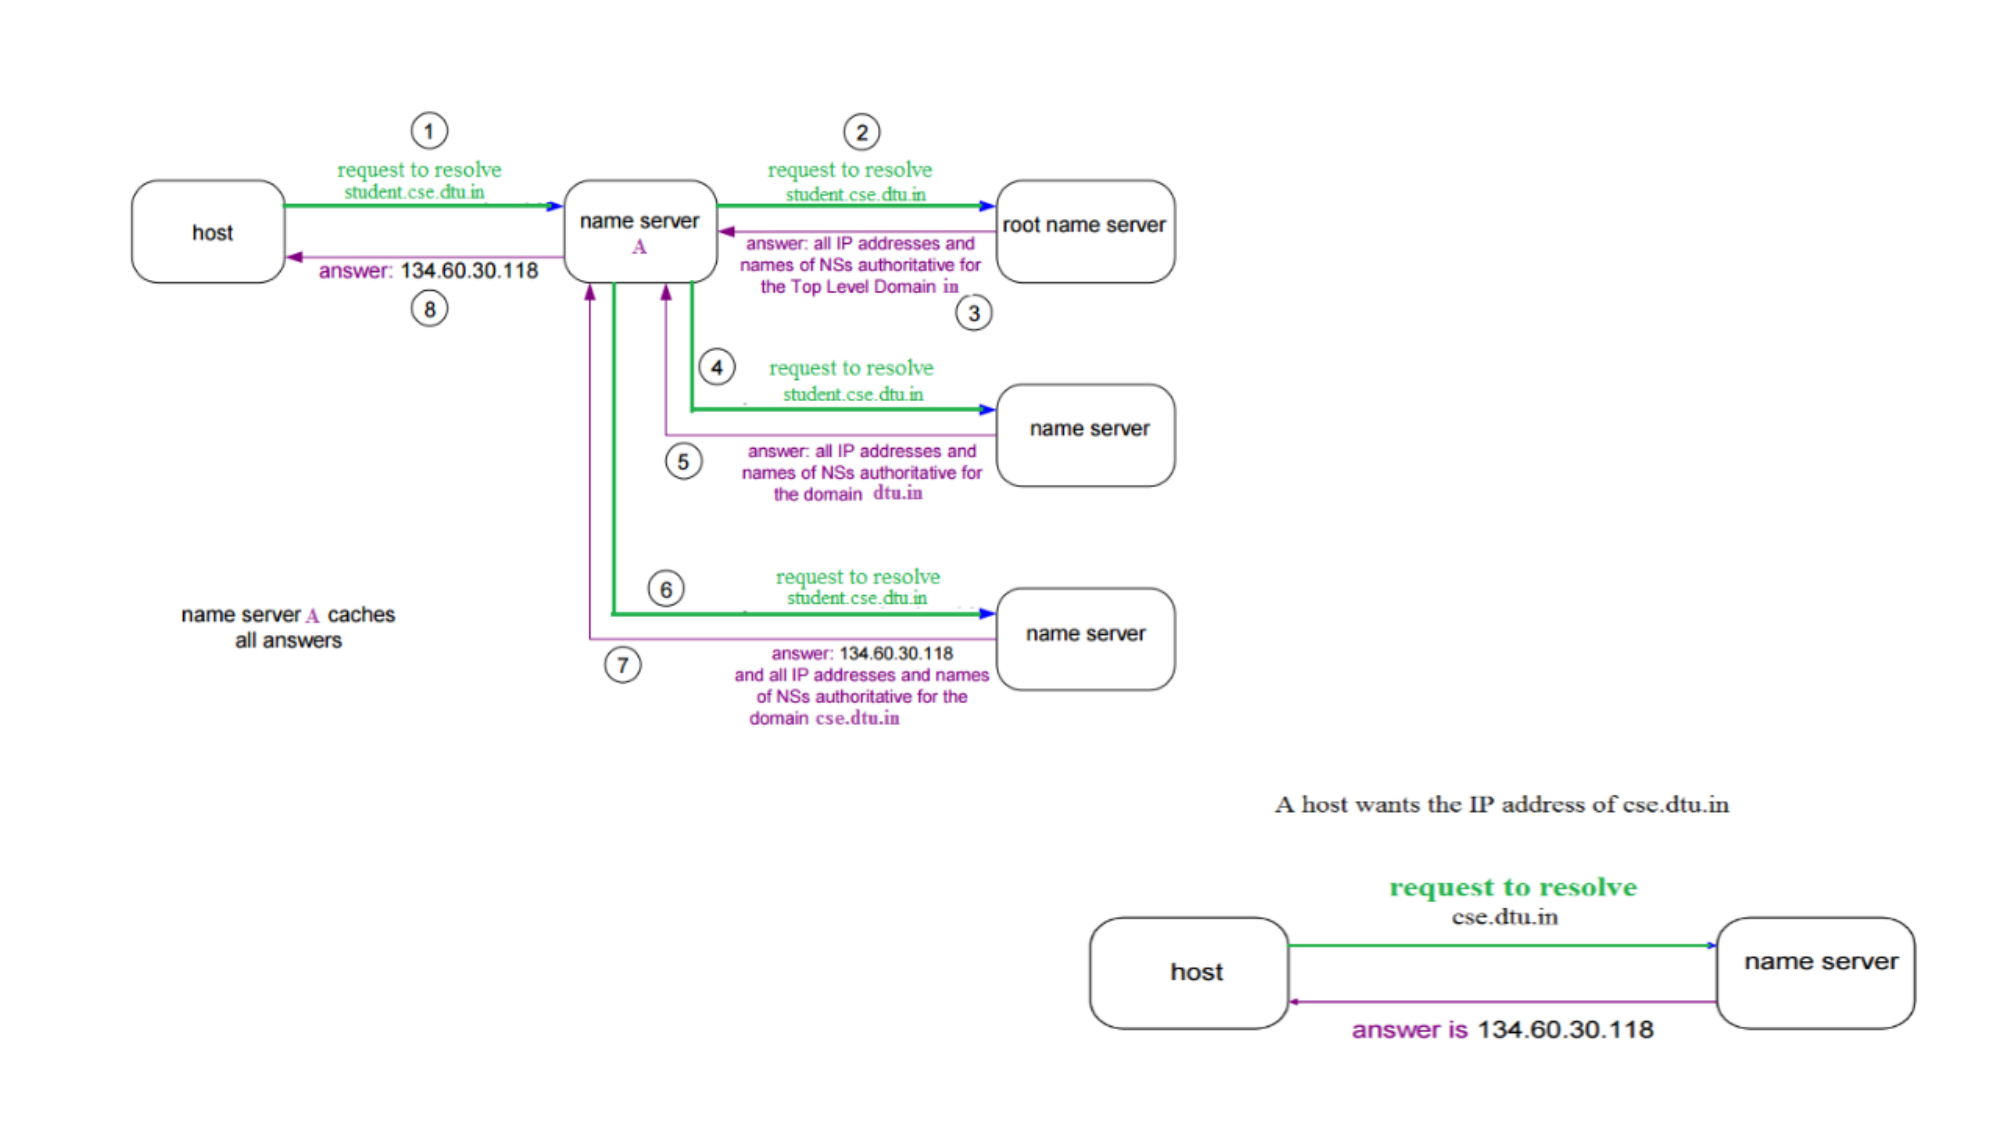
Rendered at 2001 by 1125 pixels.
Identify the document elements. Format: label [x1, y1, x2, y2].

picture [86, 60, 2000, 1112]
